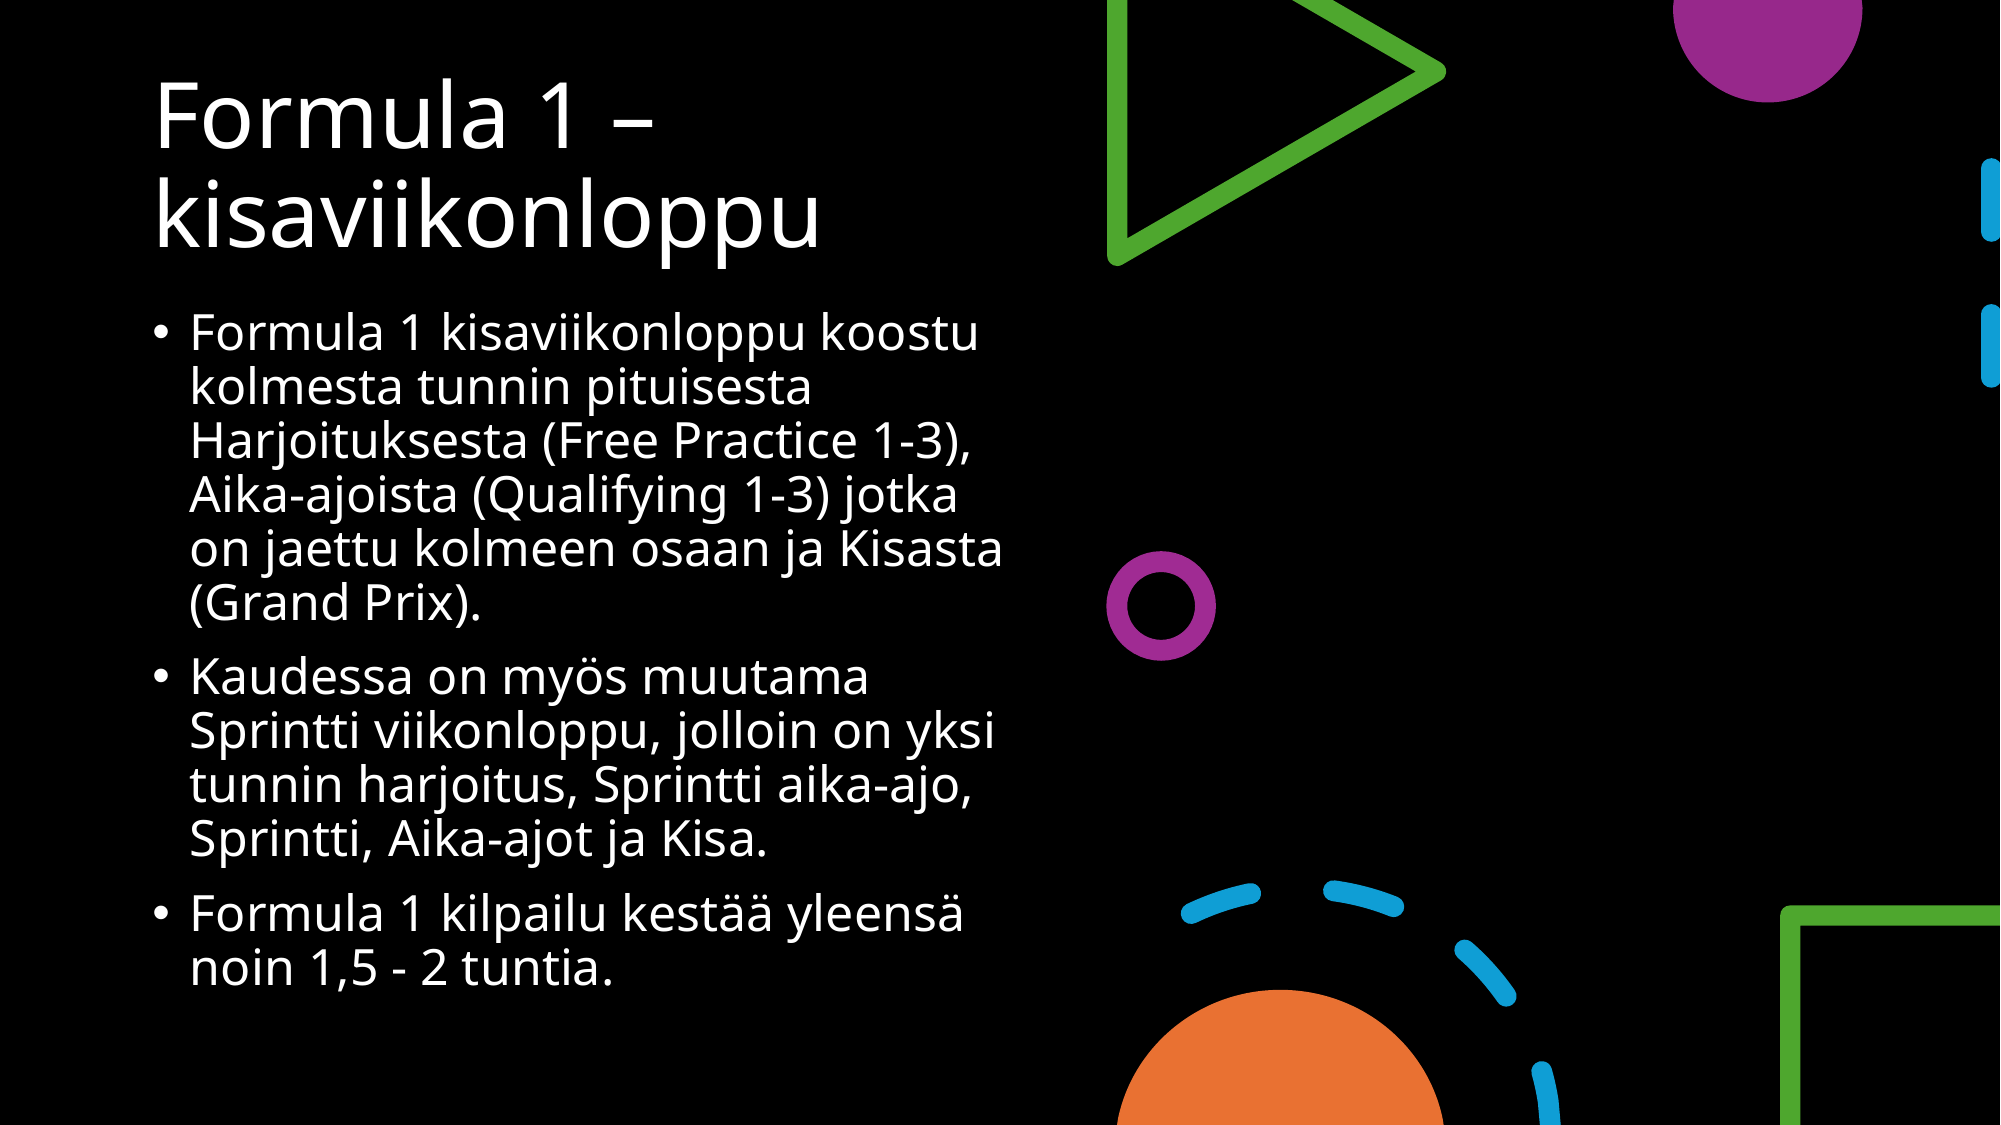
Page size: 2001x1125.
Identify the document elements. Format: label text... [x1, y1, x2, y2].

text_box [1323, 880, 1405, 918]
text_box [1454, 939, 1517, 1007]
text_box [1115, 988, 1446, 1125]
title Formula 1 –kisaviikonloppu [137, 59, 1023, 278]
text_box [1115, 560, 1208, 652]
text_box [1780, 905, 2000, 1125]
text_box [0, 0, 2000, 1125]
list Formula 1 kisaviikonloppu koostu kolmesta tunnin pituisesta Harjoituksesta (Free Practice 1-3), Aika-ajoista (Qualifying 1-3) jotka on jaettu kolmeen osaan ja Kisasta (Grand Prix). Kaudessa on myös muutama Sprintti viikonloppu, jolloin on yksi tunnin harjoitus, Sprintti aika-ajo, Sprintti, Aika-ajot ja Kisa. Formula 1 kilpailu kestää yleensä noin 1,5 - 2 tuntia. [137, 299, 1023, 1014]
text_box [1531, 1061, 1561, 1125]
text_box [1671, 0, 1865, 105]
text_box [1107, 0, 1447, 267]
text_box [1180, 883, 1261, 924]
